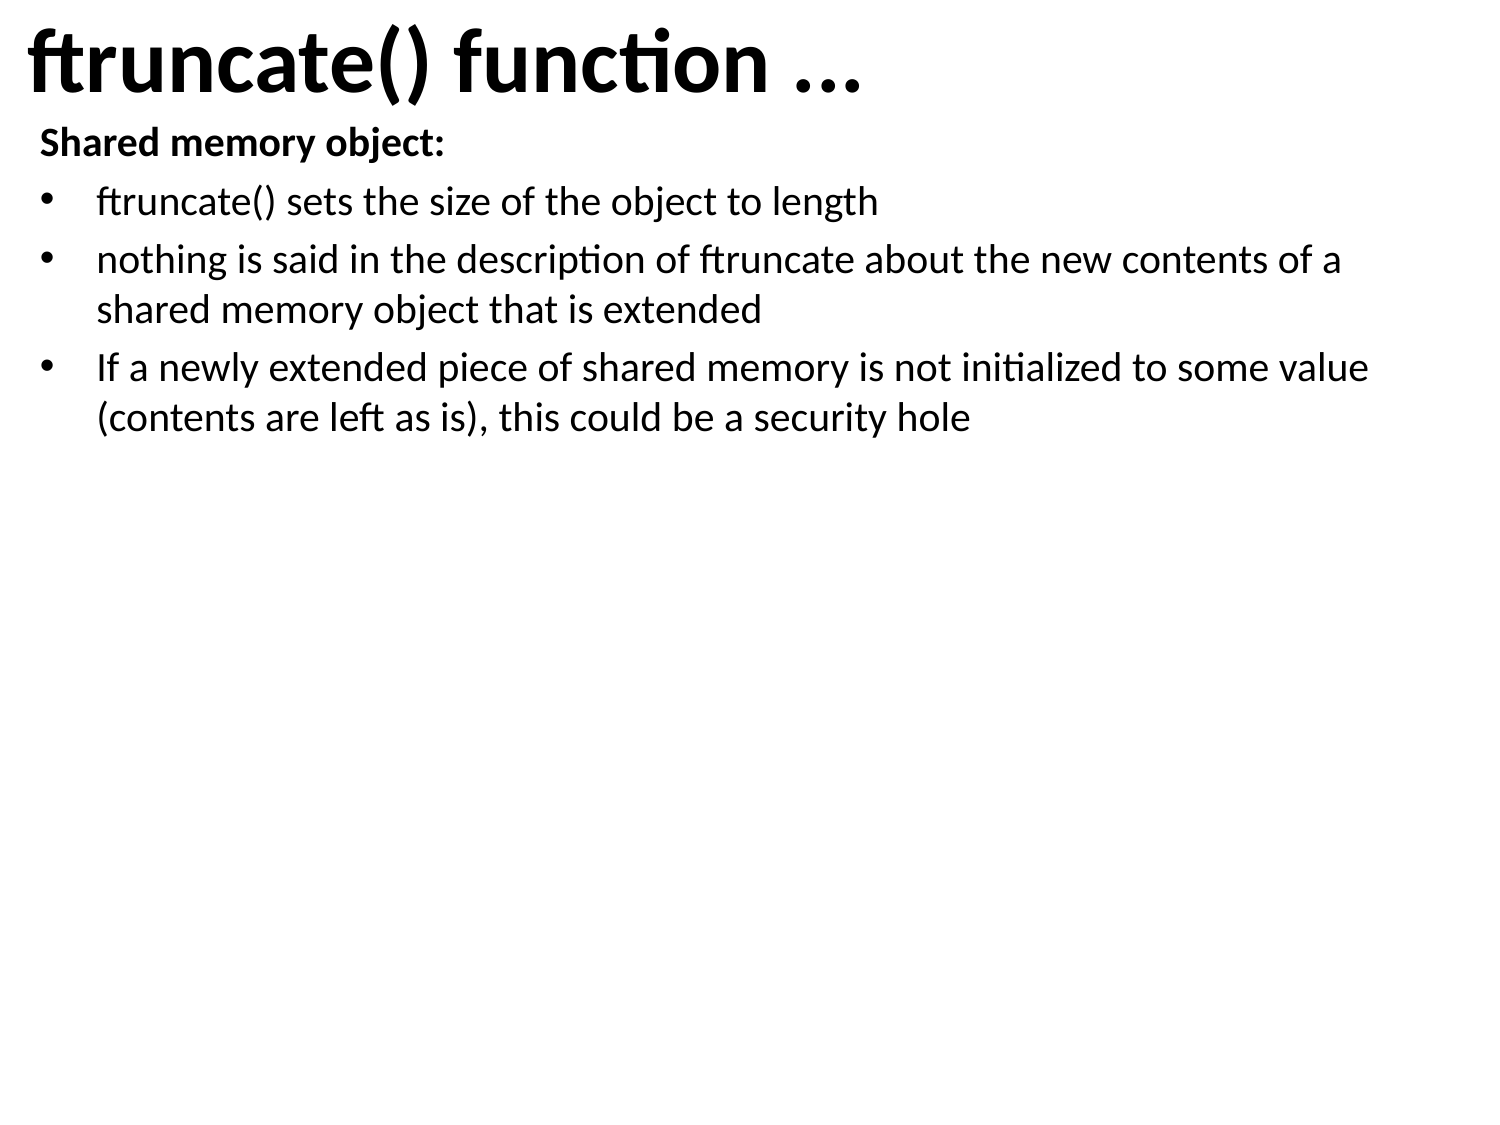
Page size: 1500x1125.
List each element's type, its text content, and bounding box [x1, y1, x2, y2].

list Shared memory object: ftruncate() sets the size of the object to length nothing is said in the description of ftruncate about the new contents of a shared memory object that is extended If a newly extended piece of shared memory is not initialized to some value (contents are left as is), this could be a security hole [24, 107, 1463, 850]
title ftruncate() function ... [12, 0, 1363, 150]
